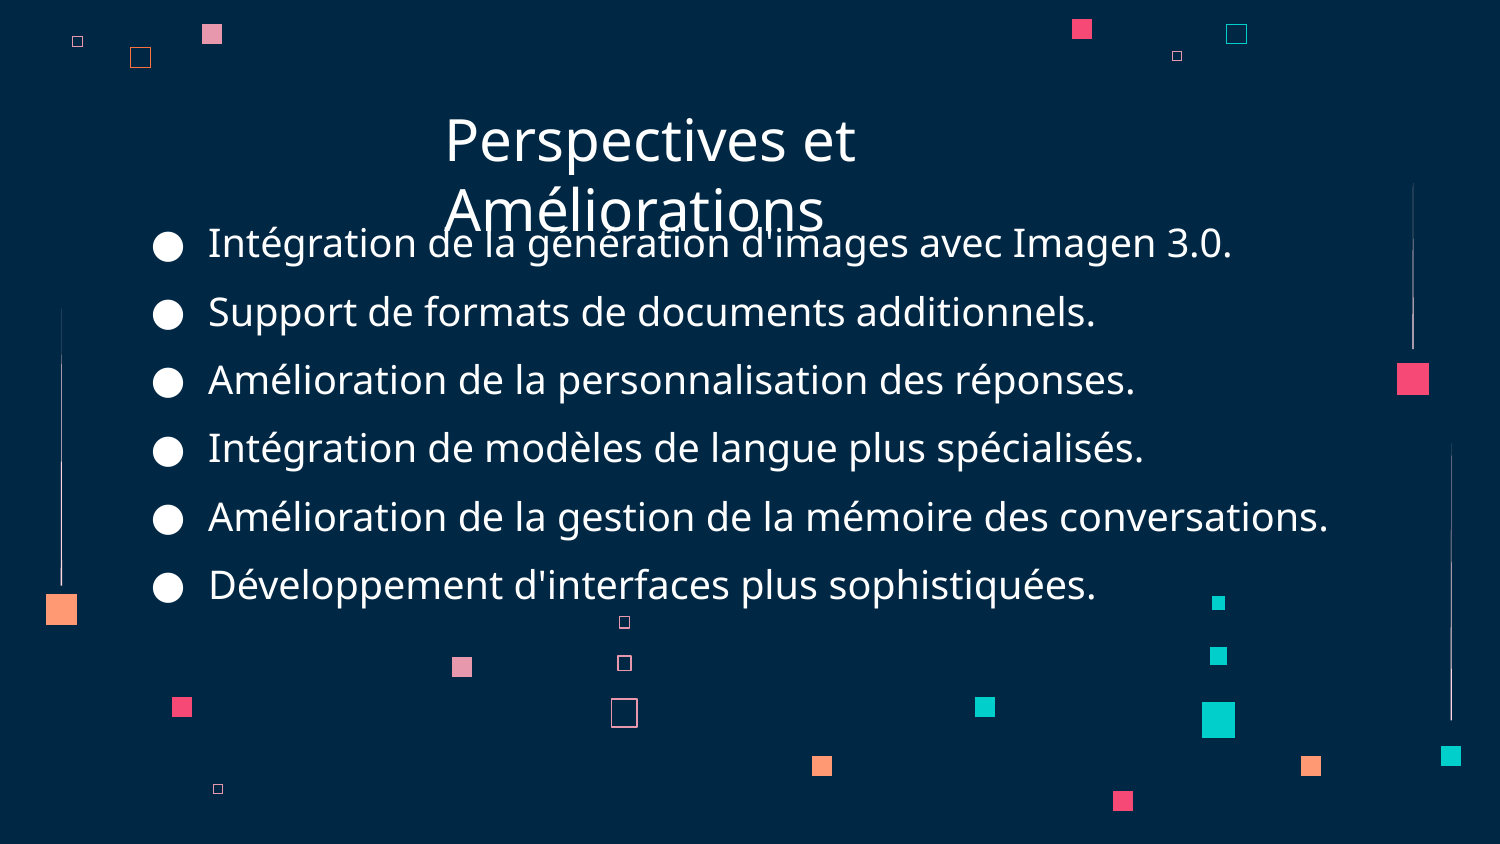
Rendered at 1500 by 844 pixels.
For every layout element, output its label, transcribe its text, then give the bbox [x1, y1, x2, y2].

text_box [975, 697, 996, 718]
list Intégration de la génération d'images avec Imagen 3.0. Support de formats de documents additionnels. Amélioration de la personnalisation des réponses. Intégration de modèles de langue plus spécialisés. Amélioration de la gestion de la mémoire des conversations. Développement d'interfaces plus sophistiquées. [118, 203, 1382, 526]
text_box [611, 616, 638, 728]
text_box [452, 656, 473, 677]
text_box [172, 697, 193, 718]
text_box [1201, 595, 1235, 739]
title Perspectives et Améliorations [429, 88, 1141, 183]
